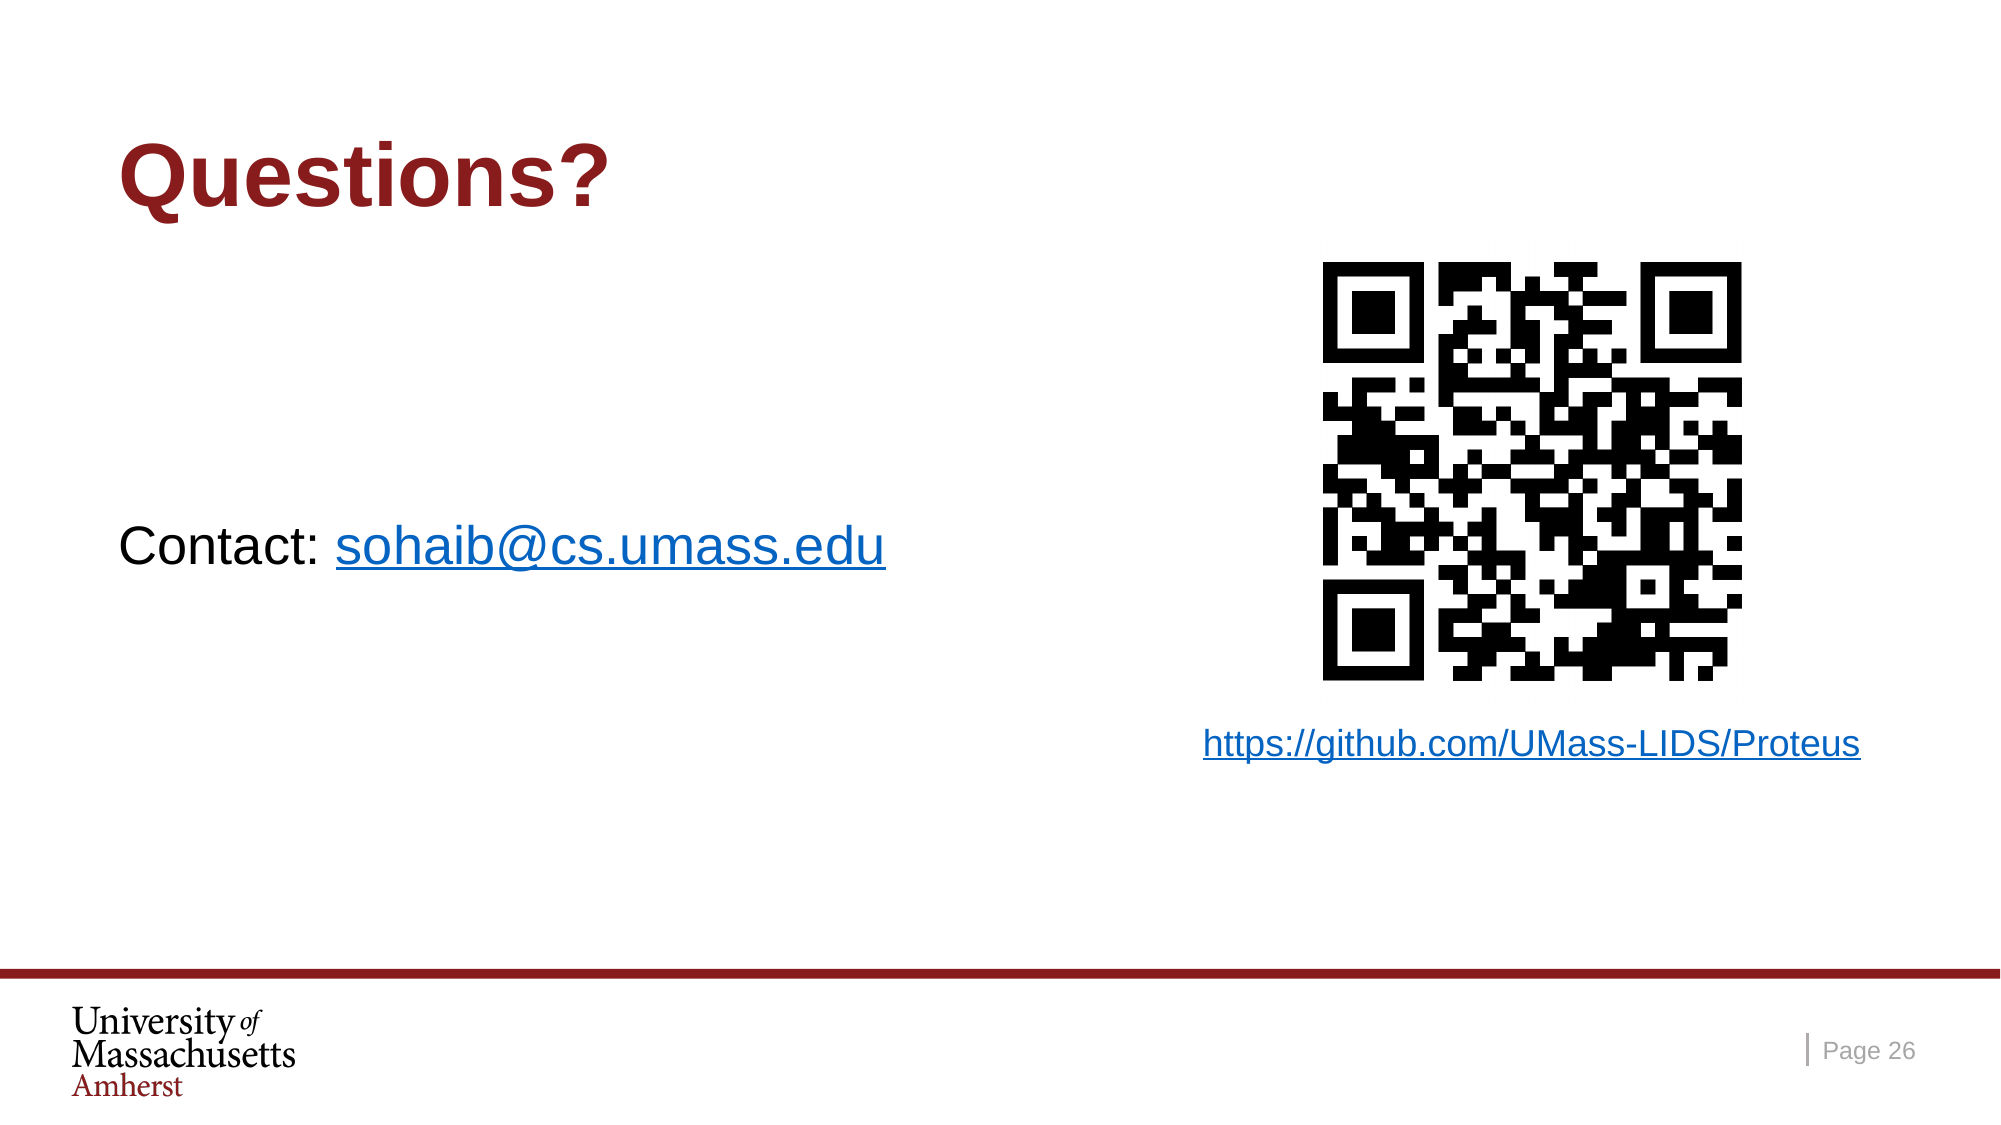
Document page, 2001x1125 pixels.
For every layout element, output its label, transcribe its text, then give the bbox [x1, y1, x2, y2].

slide_number Page 25 [1807, 1033, 1966, 1067]
title Questions? [103, 121, 1899, 234]
text_box https://github.com/UMass-LIDS/Proteus [1188, 711, 1876, 772]
picture [70, 1006, 296, 1097]
list Contact: sohaib@cs.umass.edu [103, 265, 1899, 902]
picture [1294, 233, 1770, 709]
